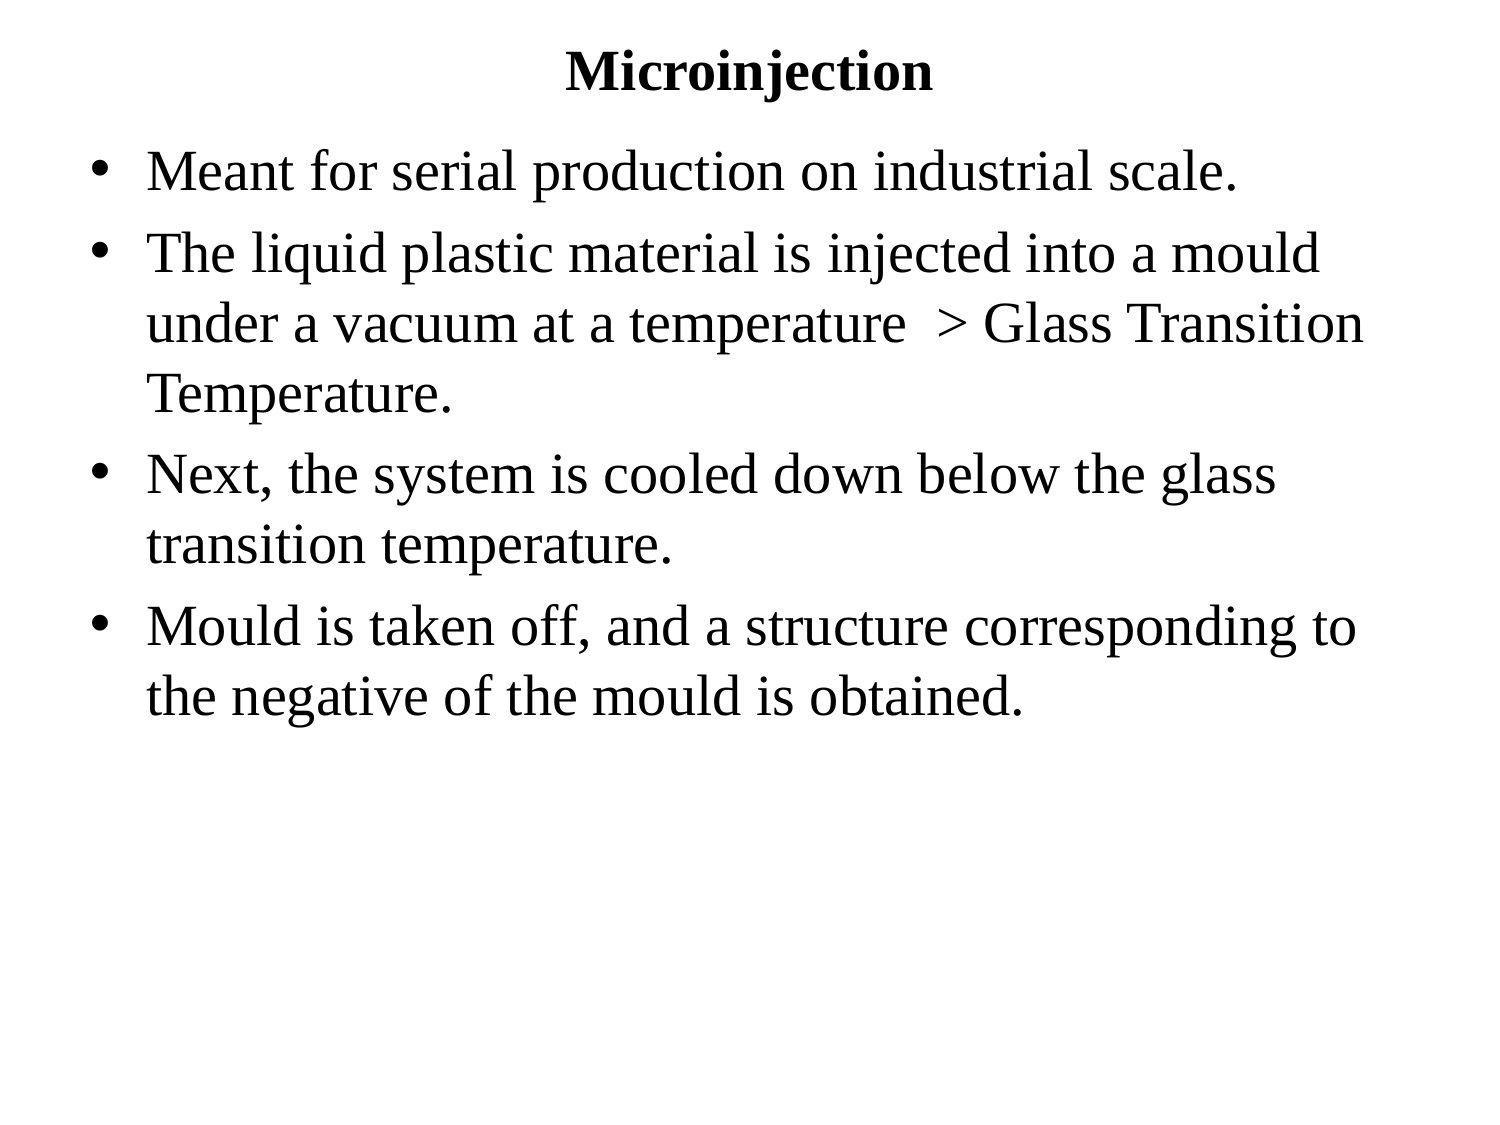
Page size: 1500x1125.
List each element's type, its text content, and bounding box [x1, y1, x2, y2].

text_box Meant for serial production on industrial scale. The liquid plastic material is injected into a mould under a vacuum at a temperature > Glass Transition Temperature. Next, the system is cooled down below the glass transition temperature. Mould is taken off, and a structure corresponding to the negative of the mould is obtained. [74, 124, 1425, 1005]
text_box Microinjection [74, 24, 1425, 100]
